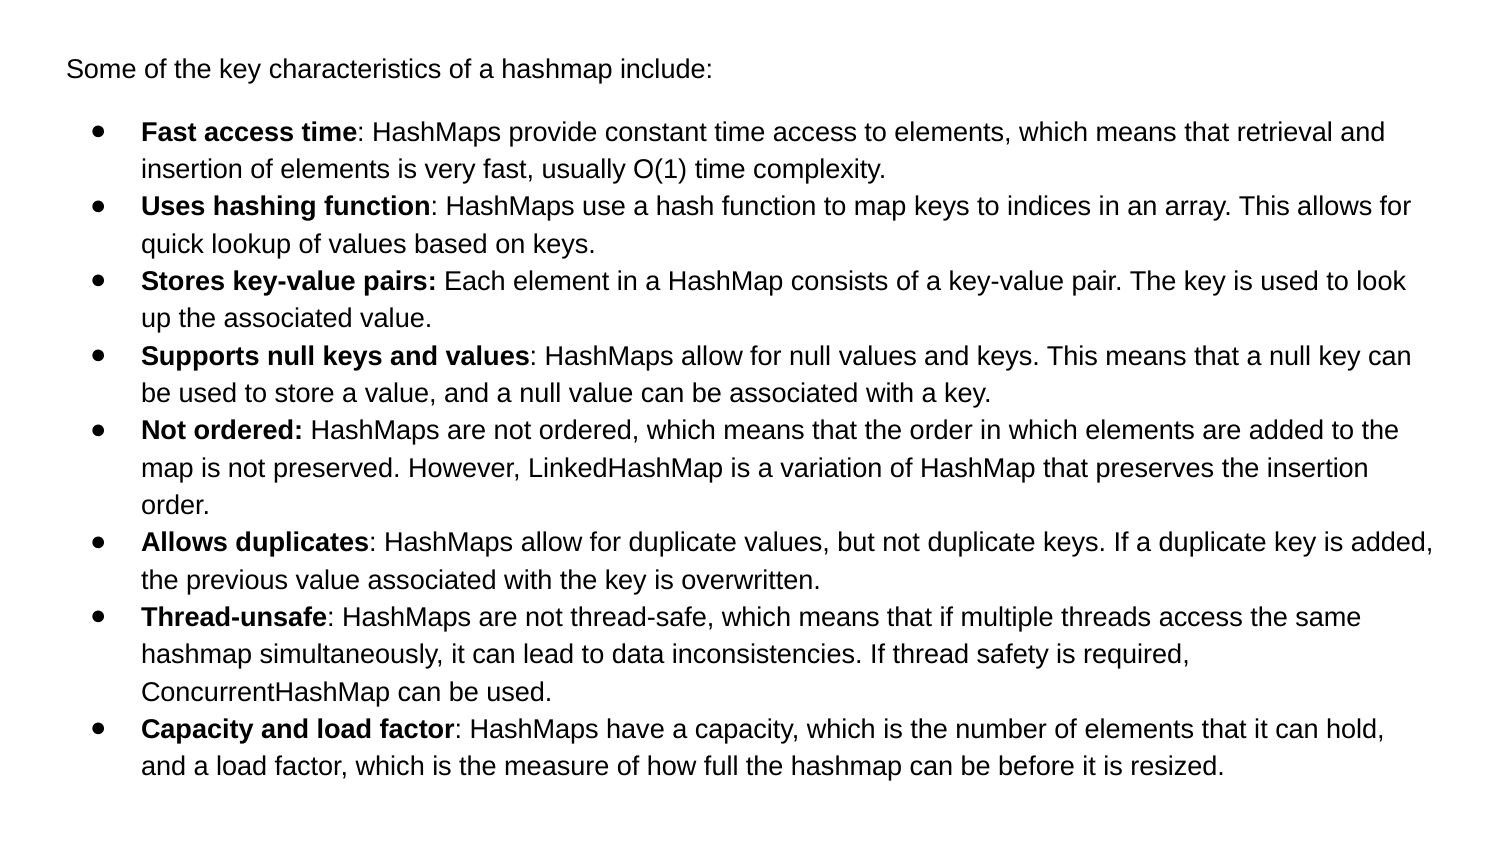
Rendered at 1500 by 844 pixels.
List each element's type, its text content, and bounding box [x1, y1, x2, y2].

list Some of the key characteristics of a hashmap include: Fast access time: HashMaps provide constant time access to elements, which means that retrieval and insertion of elements is very fast, usually O(1) time complexity. Uses hashing function: HashMaps use a hash function to map keys to indices in an array. This allows for quick lookup of values based on keys. Stores key-value pairs: Each element in a HashMap consists of a key-value pair. The key is used to look up the associated value. Supports null keys and values: HashMaps allow for null values and keys. This means that a null key can be used to store a value, and a null value can be associated with a key. Not ordered: HashMaps are not ordered, which means that the order in which elements are added to the map is not preserved. However, LinkedHashMap is a variation of HashMap that preserves the insertion order. Allows duplicates: HashMaps allow for duplicate values, but not duplicate keys. If a duplicate key is added, the previous value associated with the key is overwritten. Thread-unsafe: HashMaps are not thread-safe, which means that if multiple threads access the same hashmap simultaneously, it can lead to data inconsistencies. If thread safety is required, ConcurrentHashMap can be used. Capacity and load factor: HashMaps have a capacity, which is the number of elements that it can hold, and a load factor, which is the measure of how full the hashmap can be before it is resized. [51, 31, 1449, 750]
